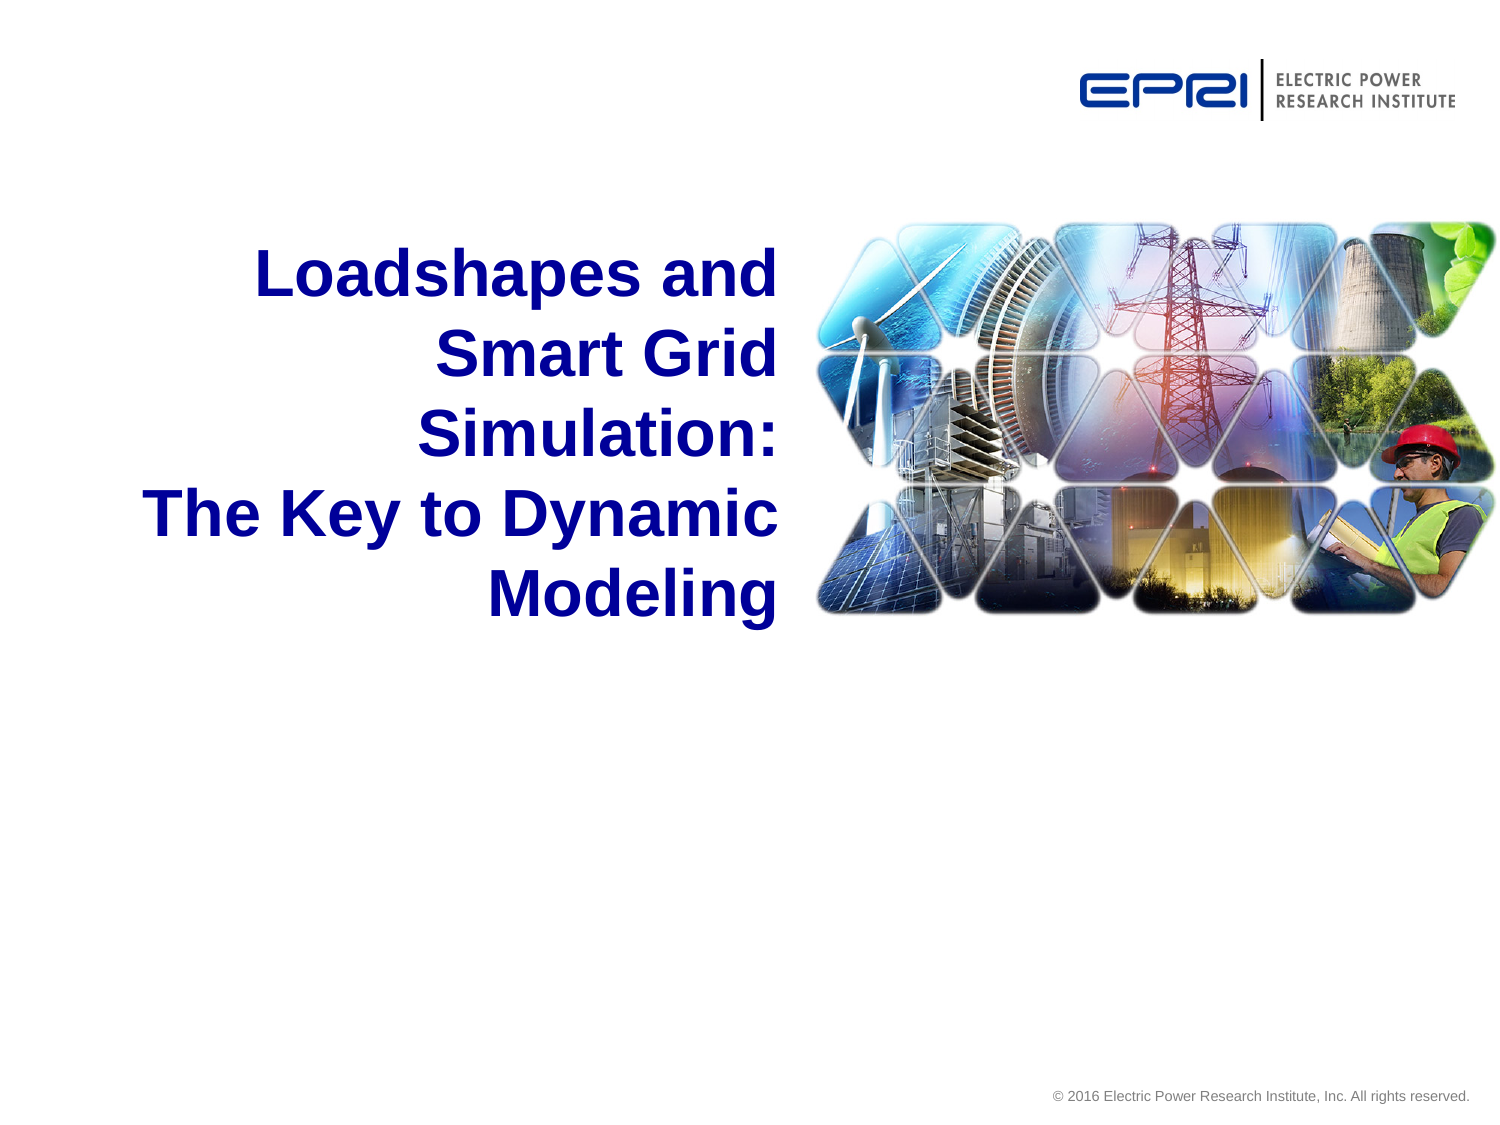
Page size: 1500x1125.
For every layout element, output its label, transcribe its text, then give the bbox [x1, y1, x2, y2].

picture [810, 194, 1500, 620]
title Loadshapes and Smart Grid Simulation: The Key to Dynamic Modeling [44, 127, 796, 638]
picture [1080, 59, 1455, 121]
